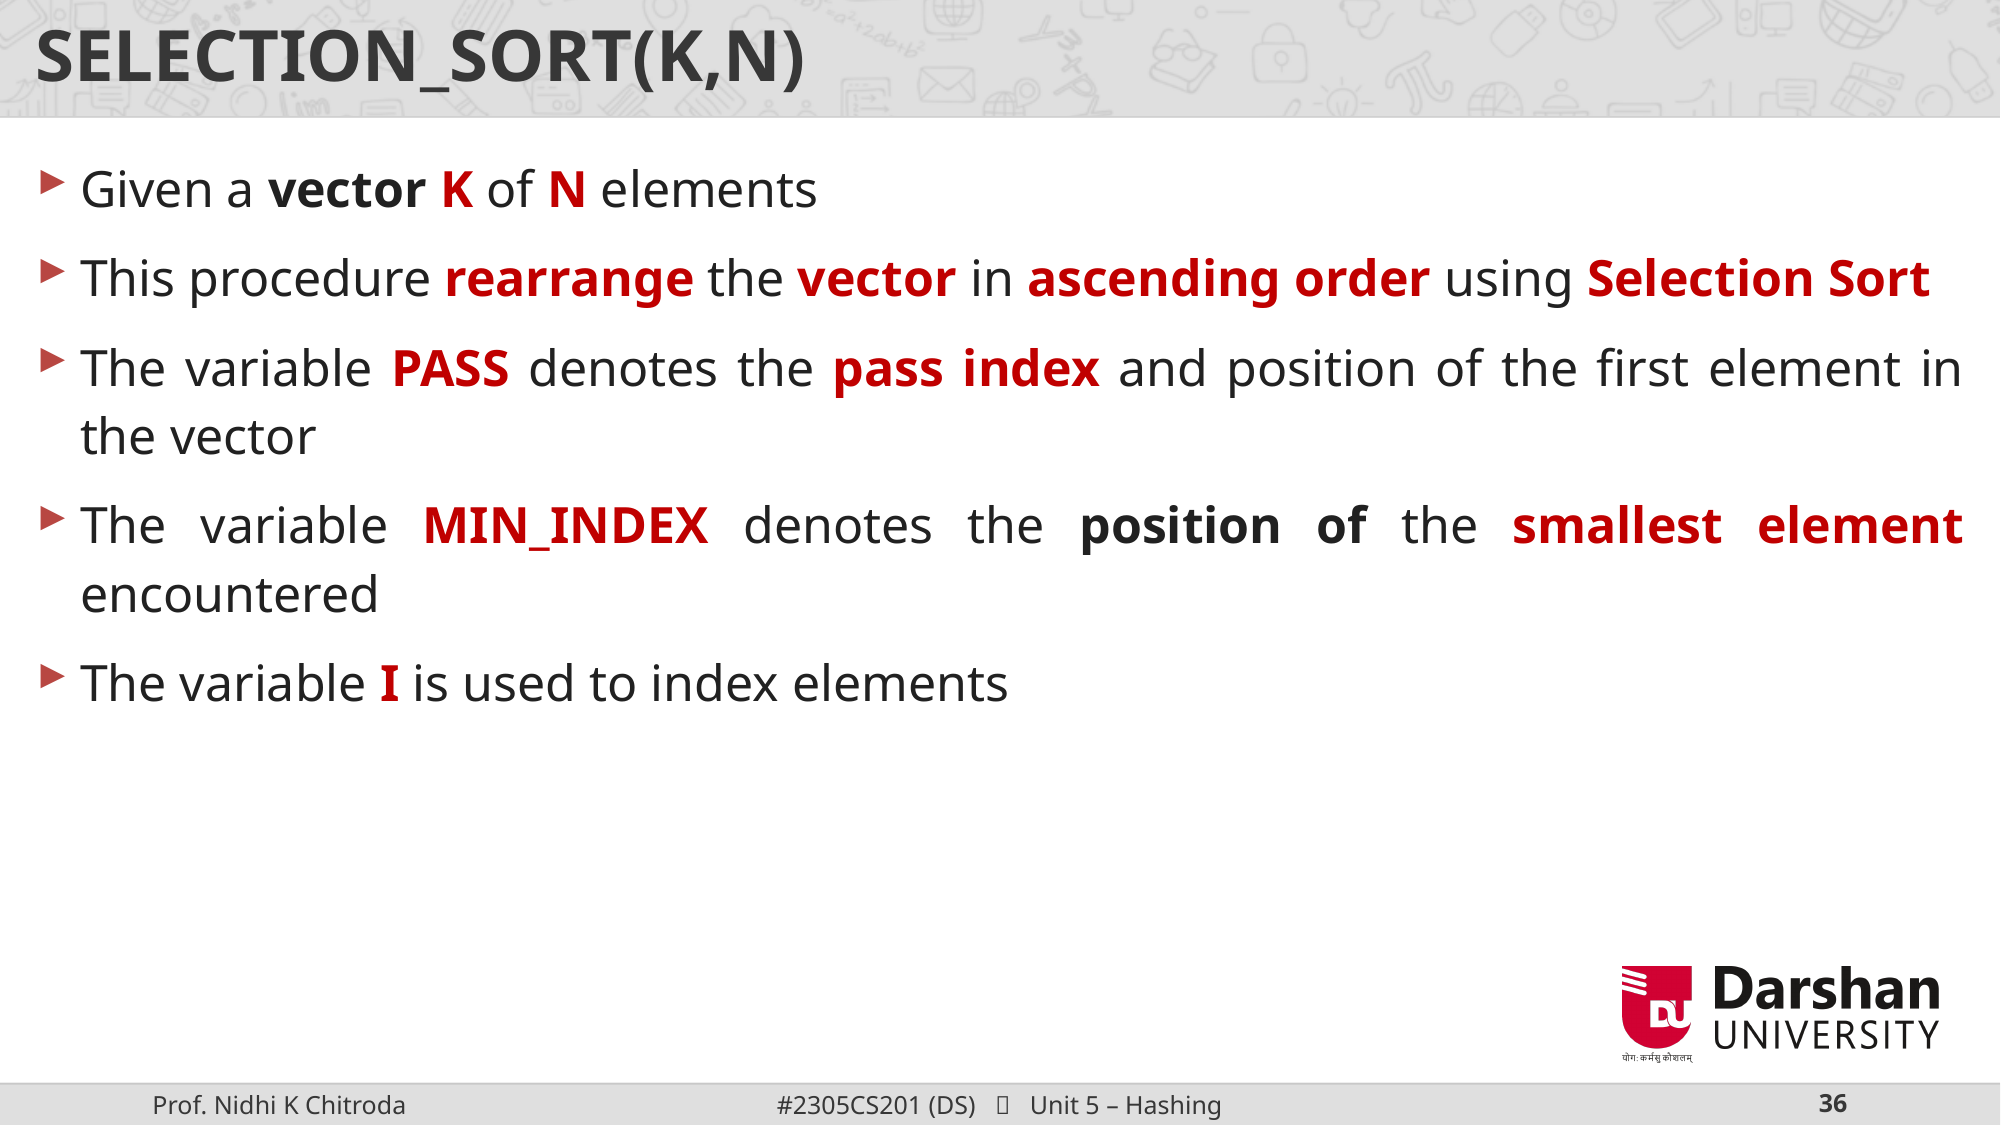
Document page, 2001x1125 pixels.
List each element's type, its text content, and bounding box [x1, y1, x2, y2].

title SELECTION_SORT(K,N) [0, 0, 2000, 117]
list Given a vector K of N elements This procedure rearrange the vector in ascending order using Selection Sort The variable PASS denotes the pass index and position of the first element in the vector The variable MIN_INDEX denotes the position of the smallest element encountered The variable I is used to index elements [21, 141, 1980, 1063]
